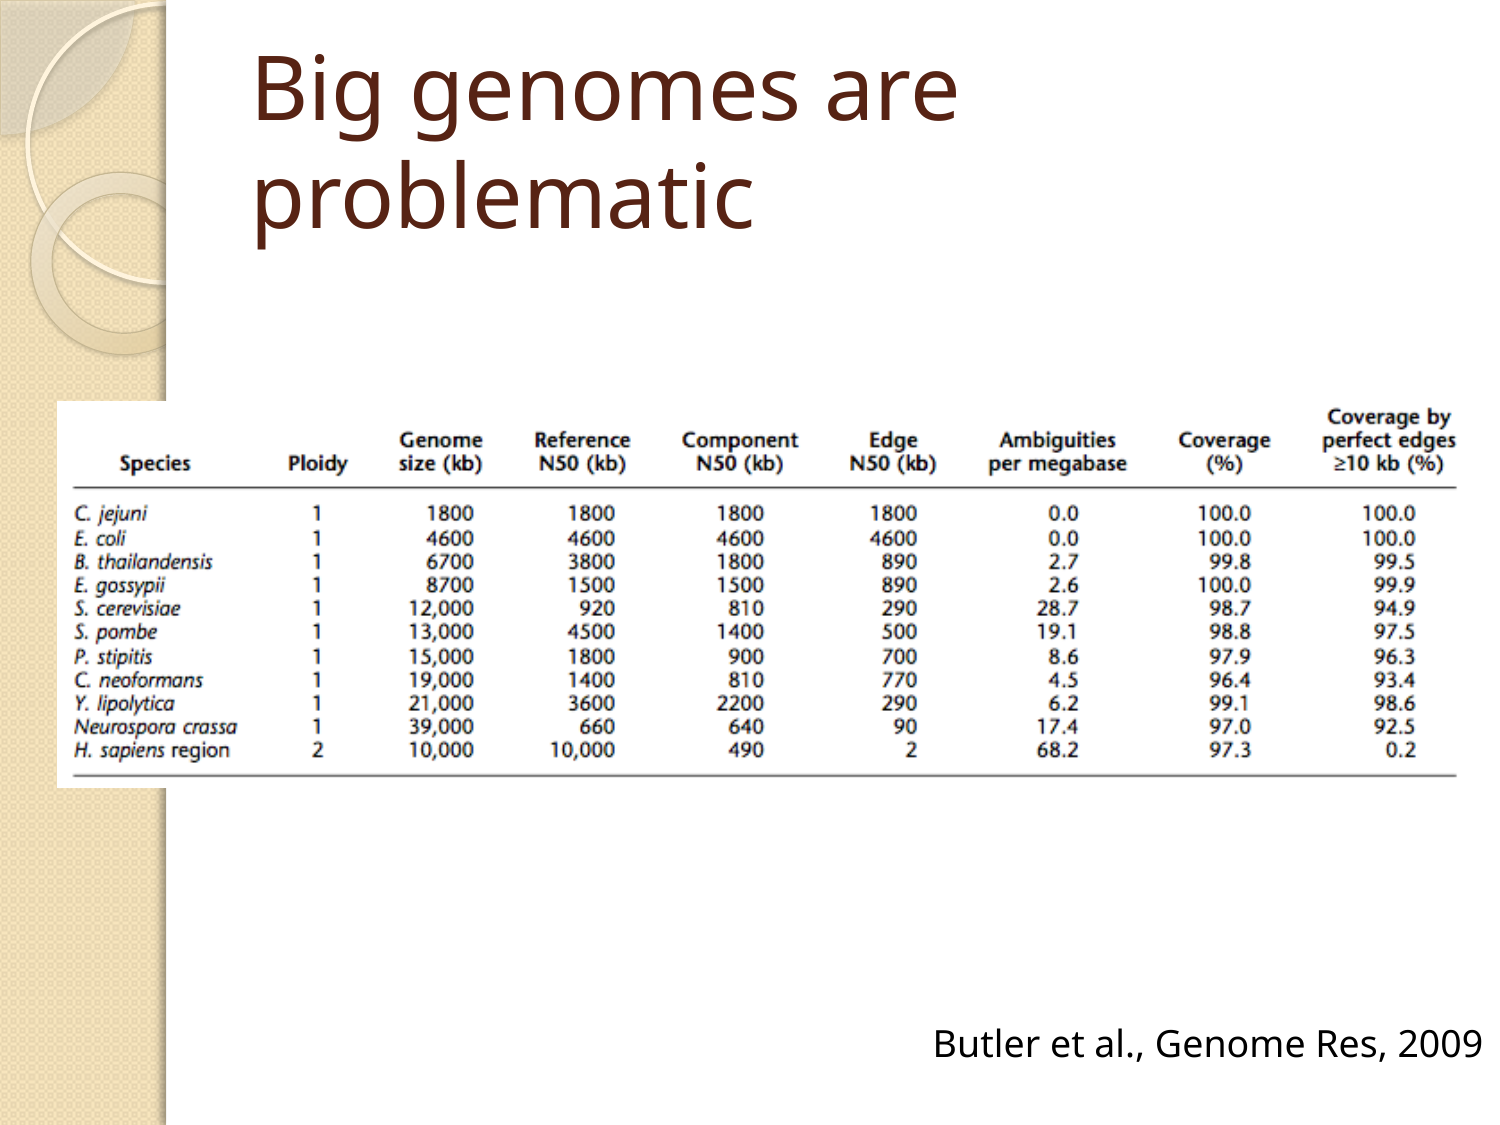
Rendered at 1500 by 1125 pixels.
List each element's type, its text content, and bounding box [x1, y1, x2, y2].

picture [57, 401, 1466, 788]
title Big genomes are problematic [235, 45, 1466, 233]
text_box Butler et al., Genome Res, 2009 [917, 1012, 1499, 1073]
